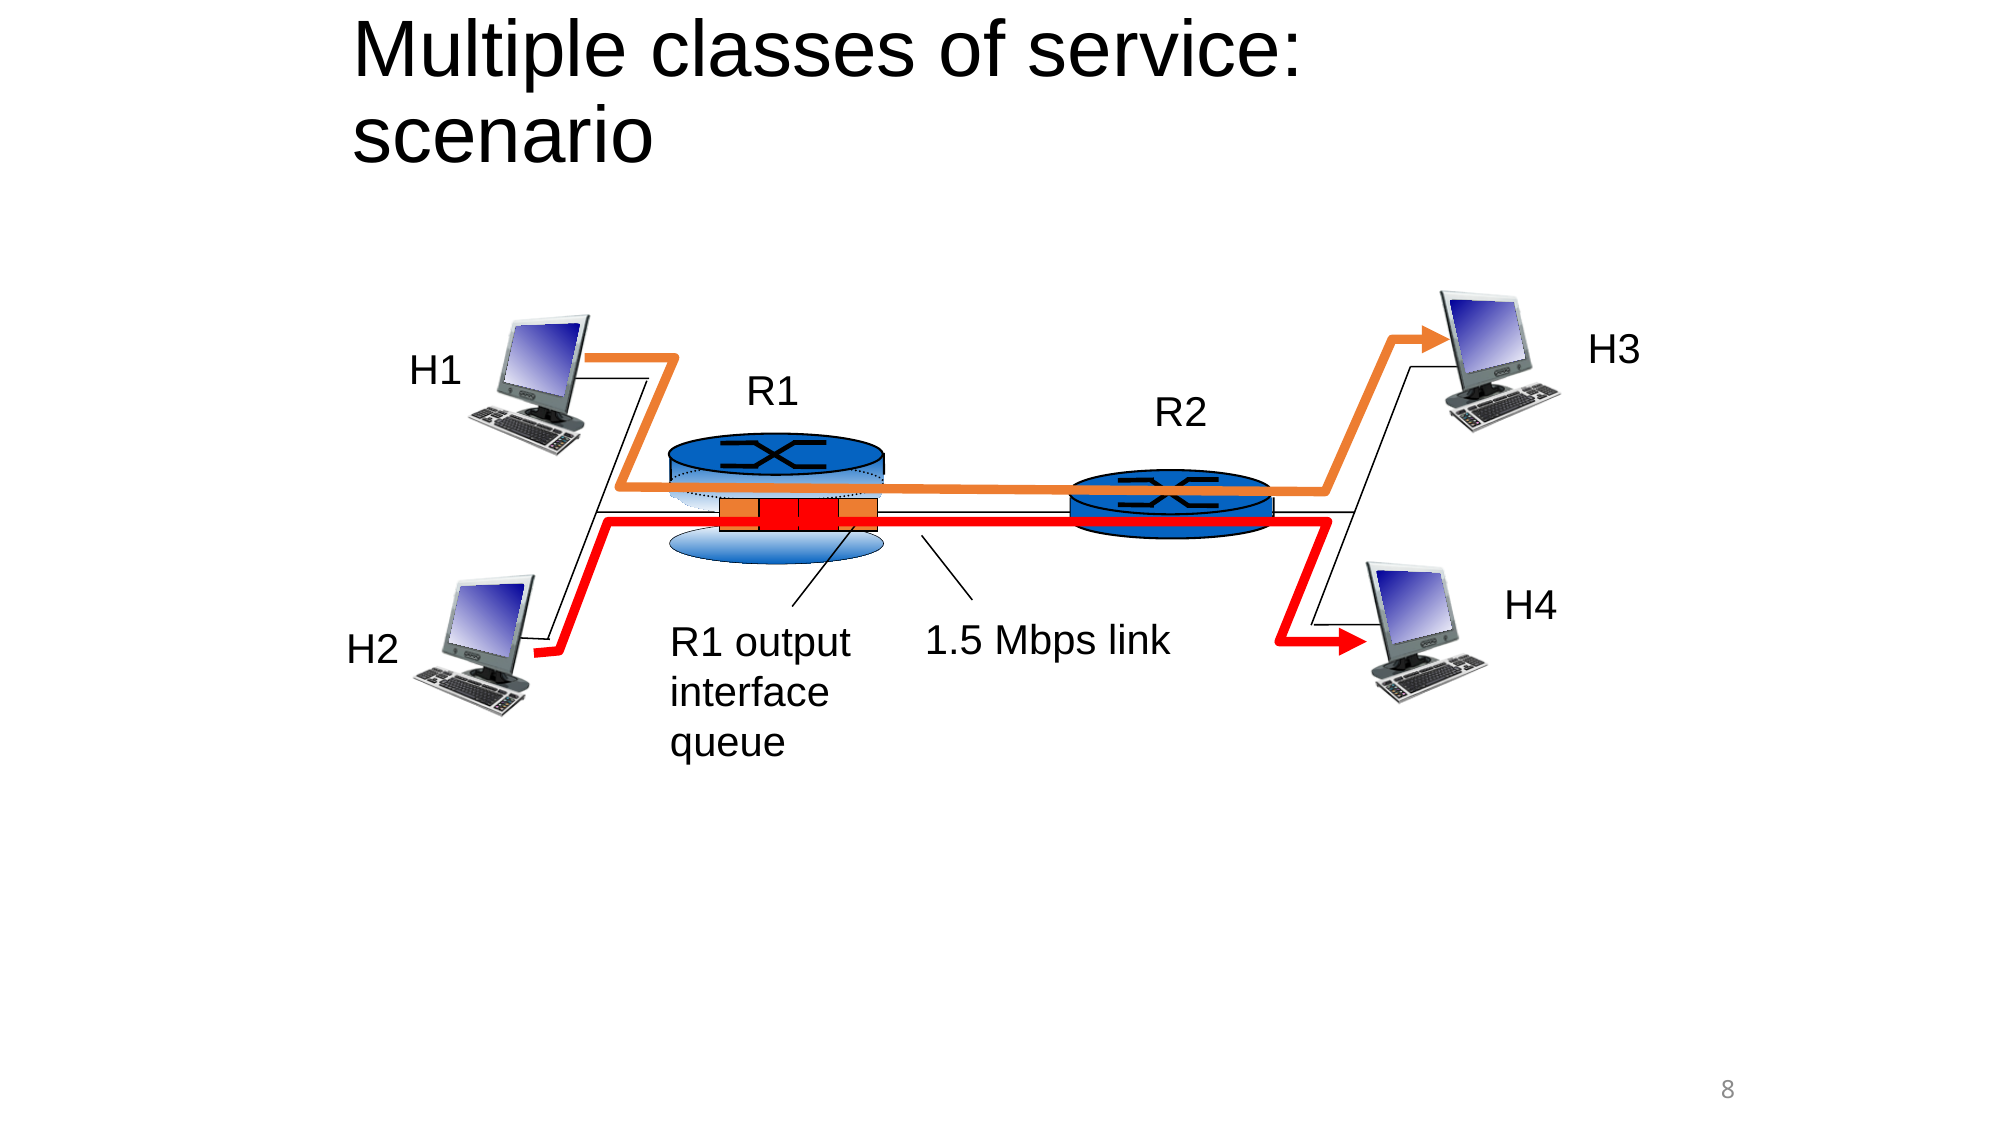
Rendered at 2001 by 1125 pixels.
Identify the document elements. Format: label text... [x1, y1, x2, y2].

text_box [1068, 469, 1274, 539]
text_box H1 [394, 335, 438, 401]
text_box 1.5 Mbps link [910, 645, 1186, 671]
text_box [594, 339, 1436, 492]
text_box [719, 498, 878, 531]
title Multiple classes of service: scenario [337, 0, 1613, 188]
text_box H4 [1518, 570, 1573, 635]
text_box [438, 308, 594, 467]
text_box [539, 521, 1362, 654]
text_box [383, 568, 539, 728]
text_box H3 [1591, 314, 1656, 380]
slide_number 8 [1637, 1068, 1750, 1113]
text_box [1436, 284, 1591, 444]
text_box R1 output interface queue [655, 649, 878, 772]
text_box H2 [331, 614, 383, 680]
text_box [667, 433, 885, 565]
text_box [1362, 555, 1518, 715]
